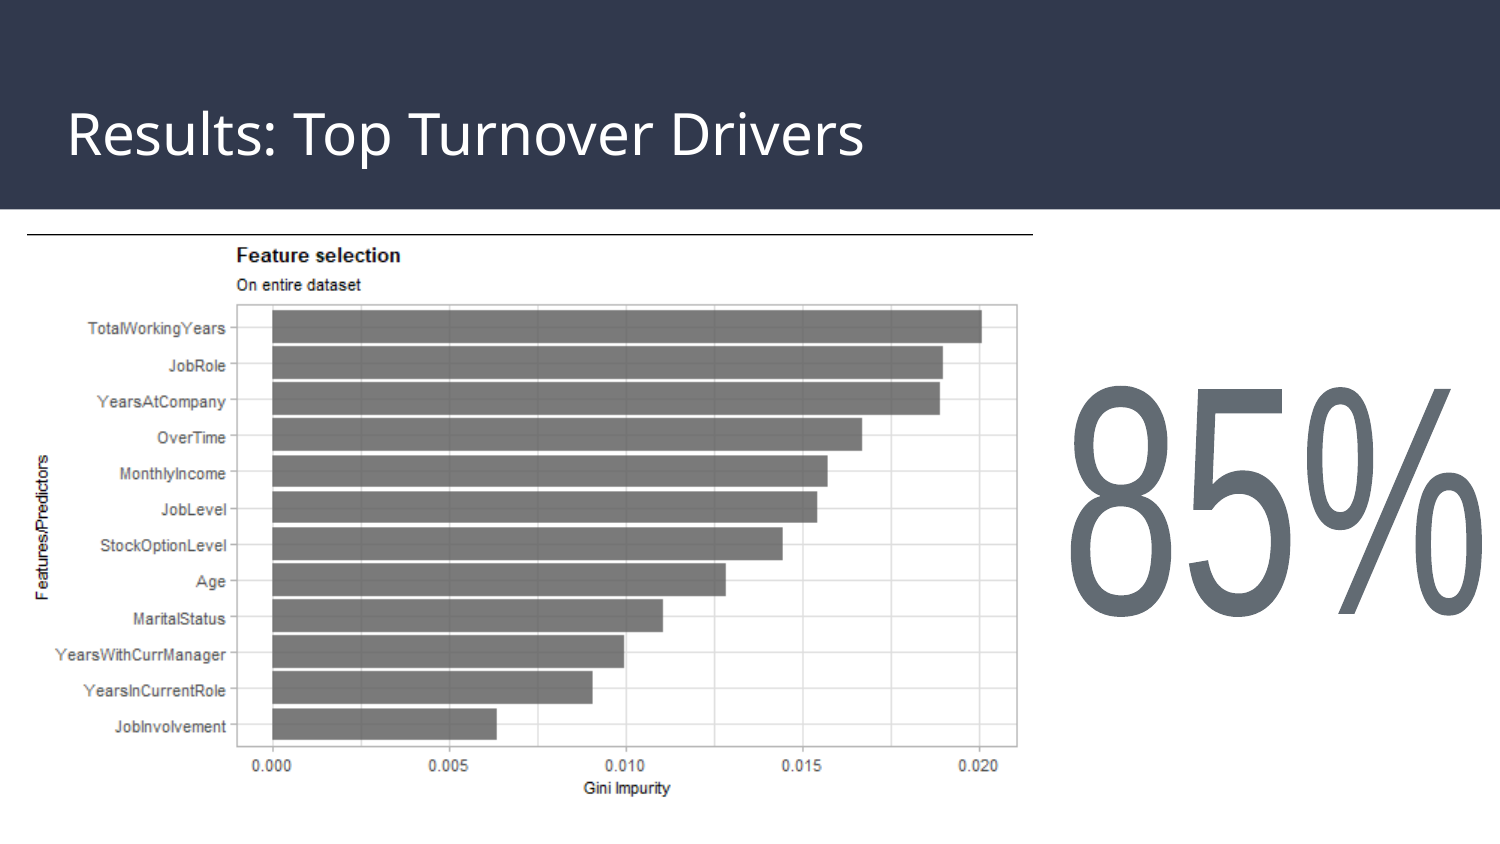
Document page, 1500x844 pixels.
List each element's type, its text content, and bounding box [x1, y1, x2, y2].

title Results: Top Turnover Drivers [51, 82, 1449, 185]
picture [27, 233, 1033, 809]
